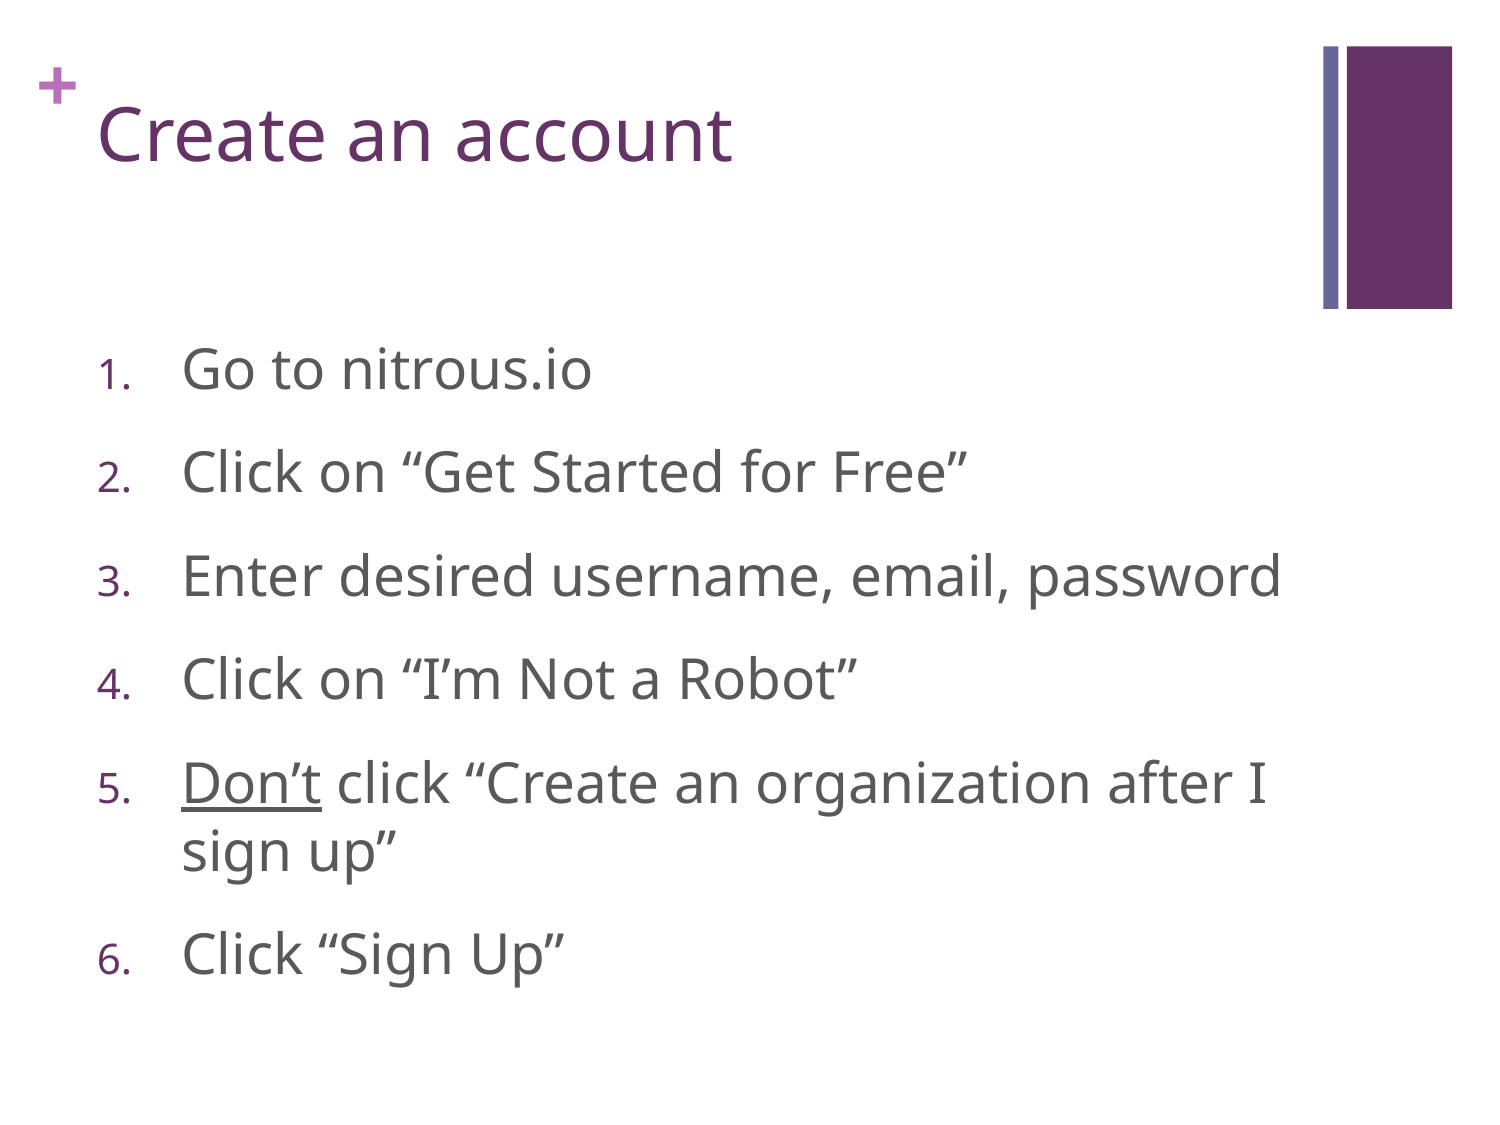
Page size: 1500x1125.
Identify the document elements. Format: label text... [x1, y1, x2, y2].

list Go to nitrous.io Click on “Get Started for Free” Enter desired username, email, password Click on “I’m Not a Robot” Don’t click “Create an organization after I sign up” Click “Sign Up” [81, 324, 1322, 1005]
title Create an account [81, 79, 1322, 263]
